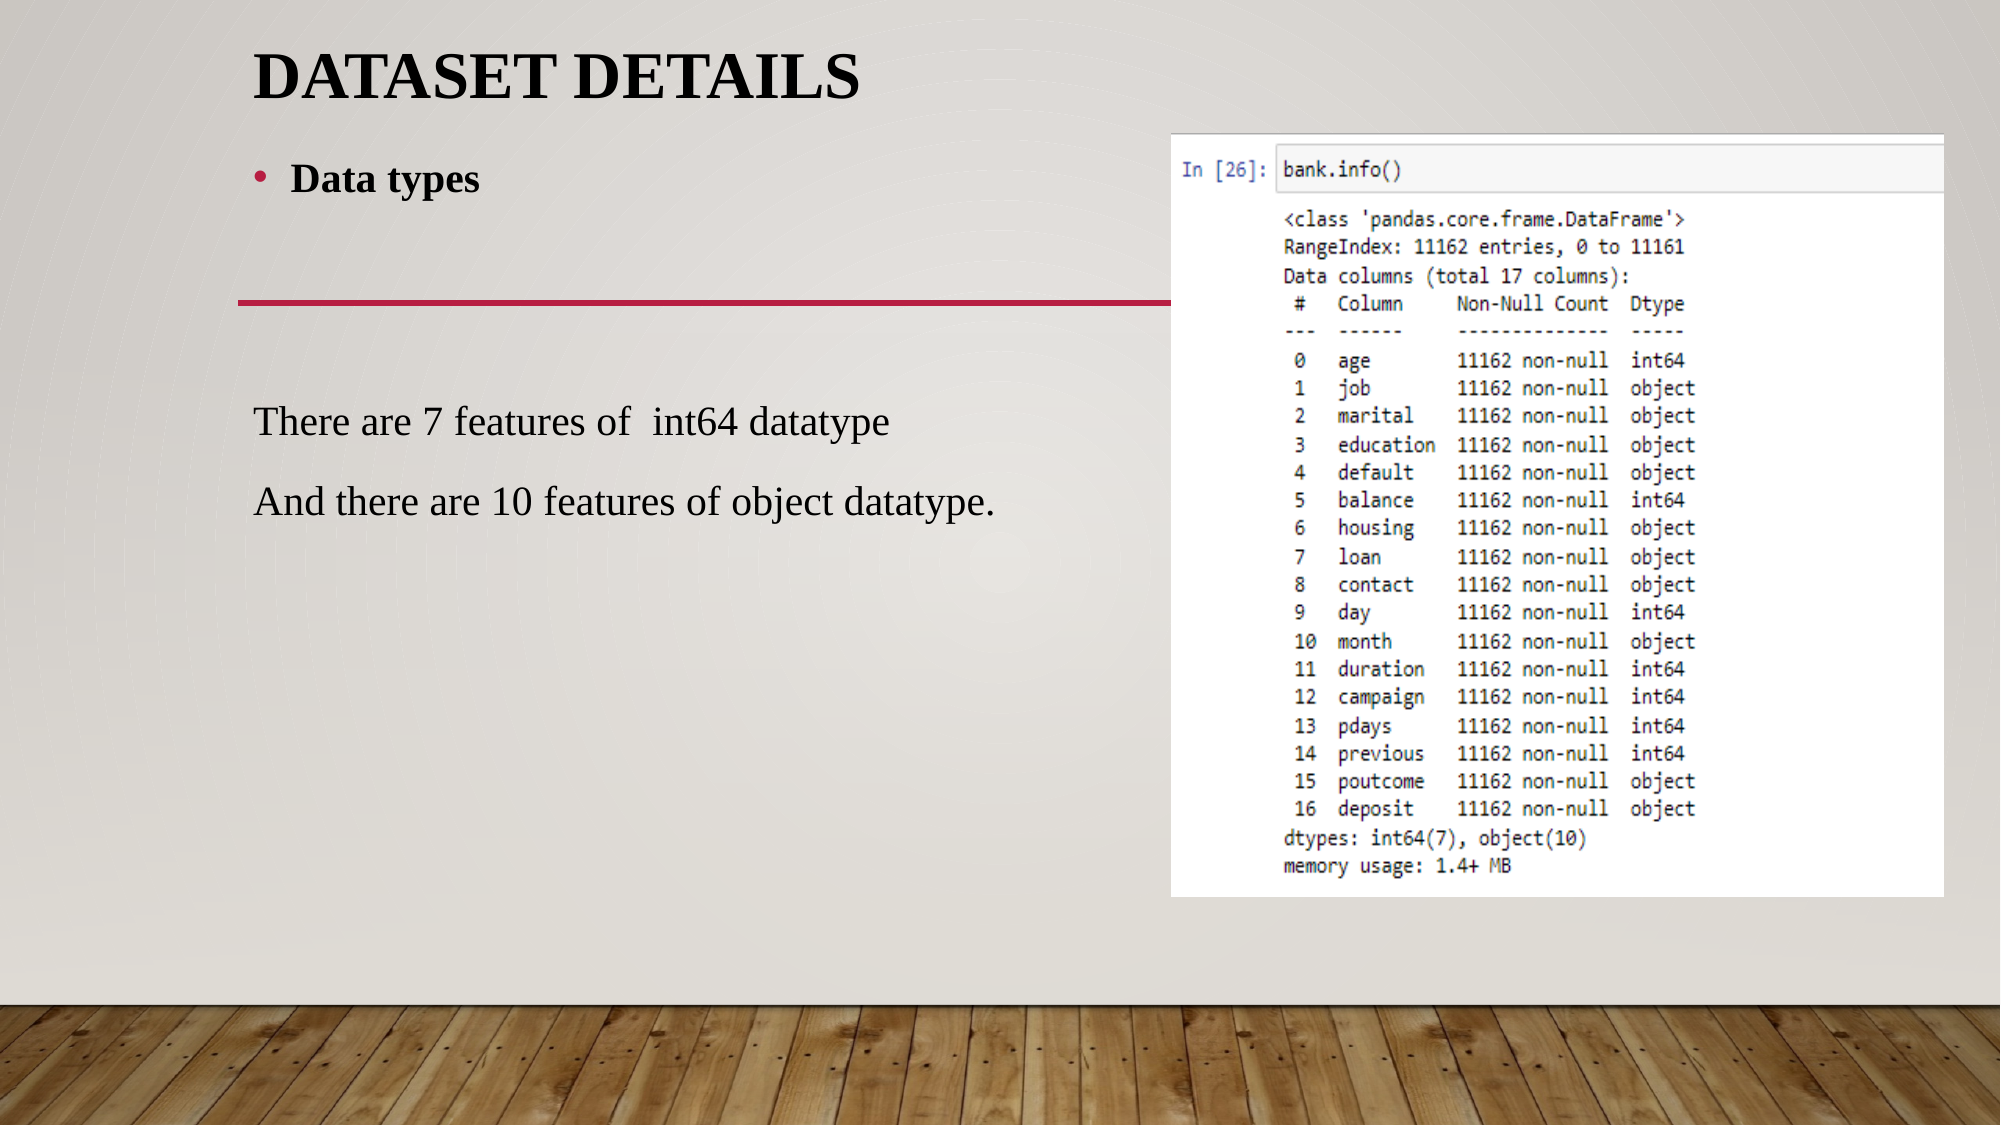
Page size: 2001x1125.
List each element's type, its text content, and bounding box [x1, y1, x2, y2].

picture [0, 1005, 2000, 1125]
picture [1171, 133, 1944, 897]
title Dataset Details [238, 33, 1814, 133]
list Data types There are 7 features of int64 datatype And there are 10 features of object datatype. [238, 133, 1171, 897]
